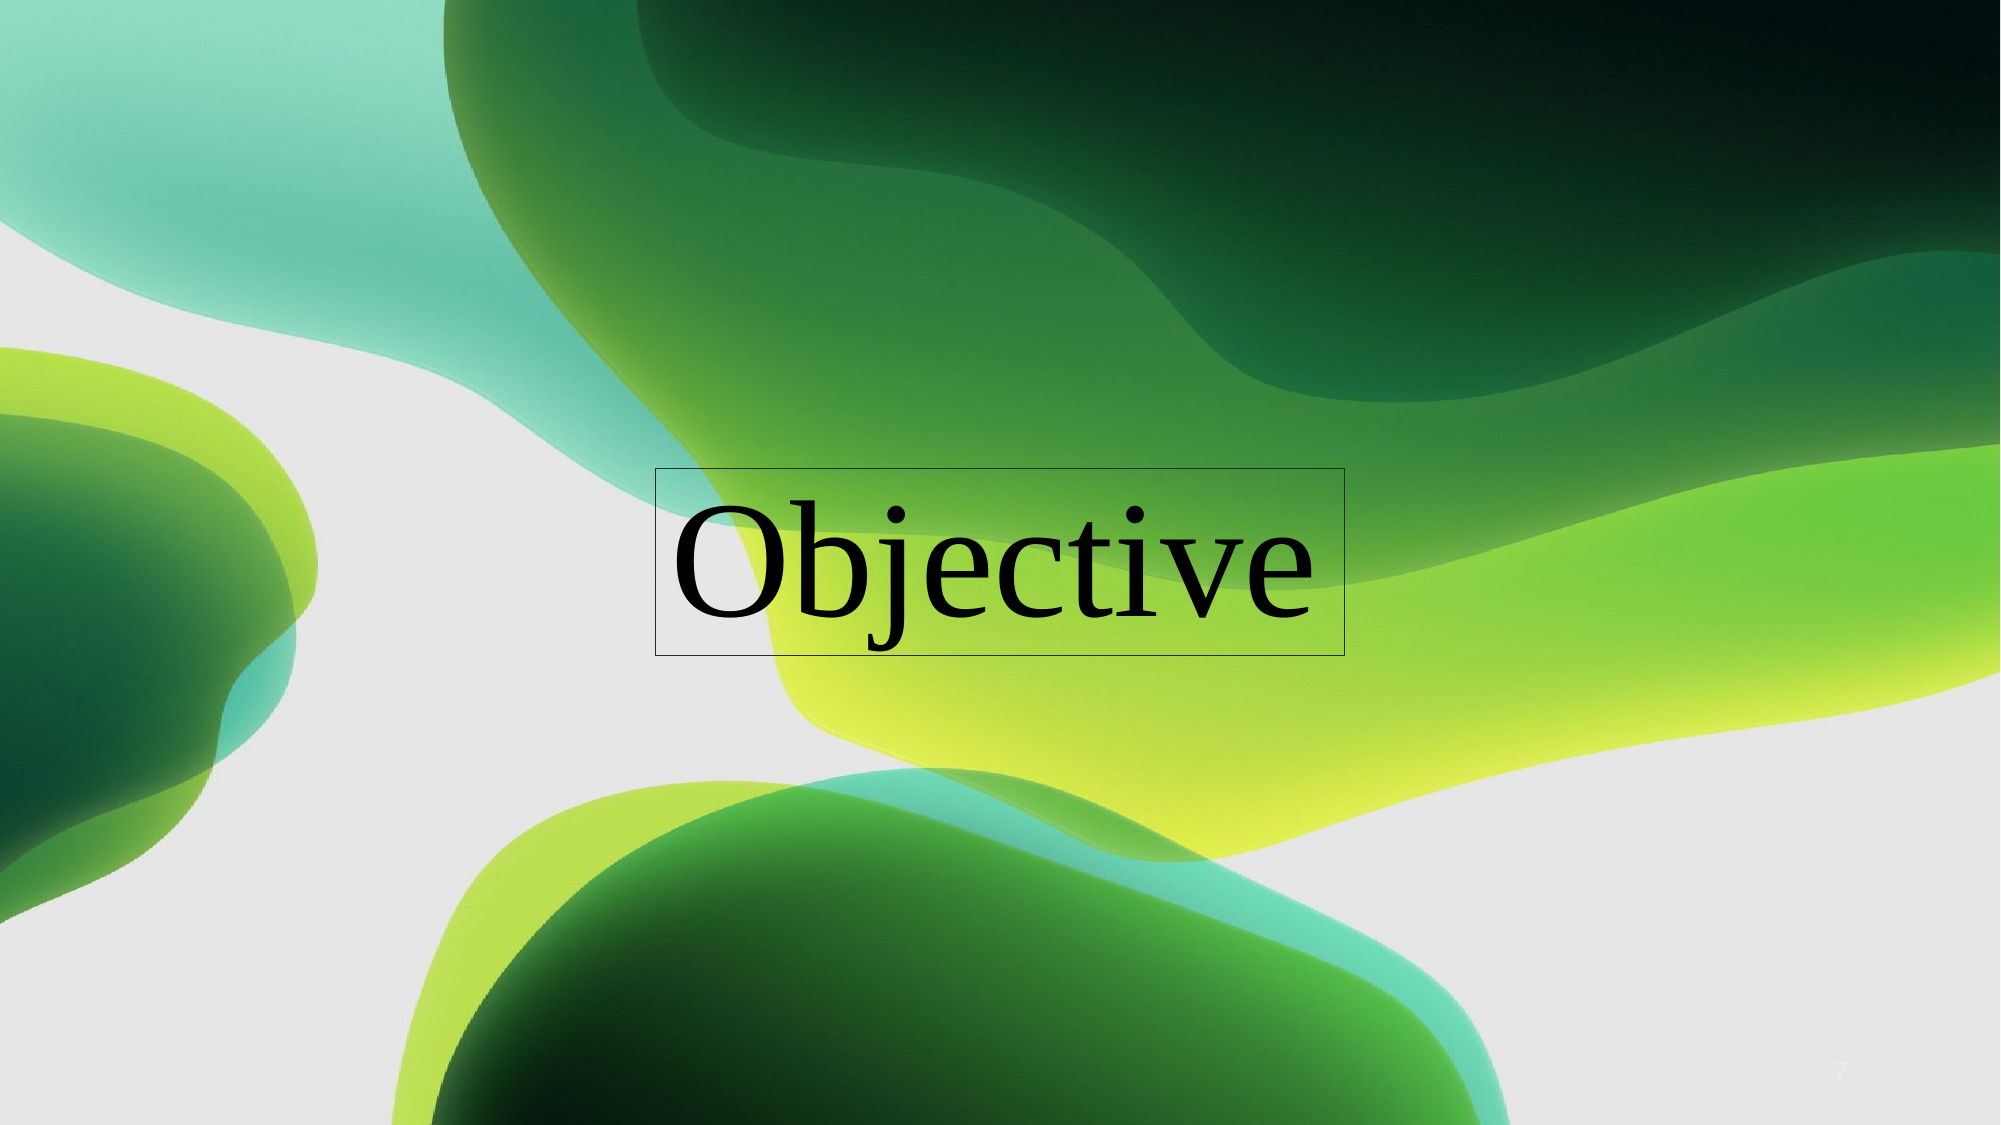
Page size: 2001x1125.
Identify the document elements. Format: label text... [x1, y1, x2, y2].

picture [0, 0, 2001, 1125]
title Objective [655, 468, 1345, 656]
slide_number 7 [1412, 1042, 1863, 1103]
